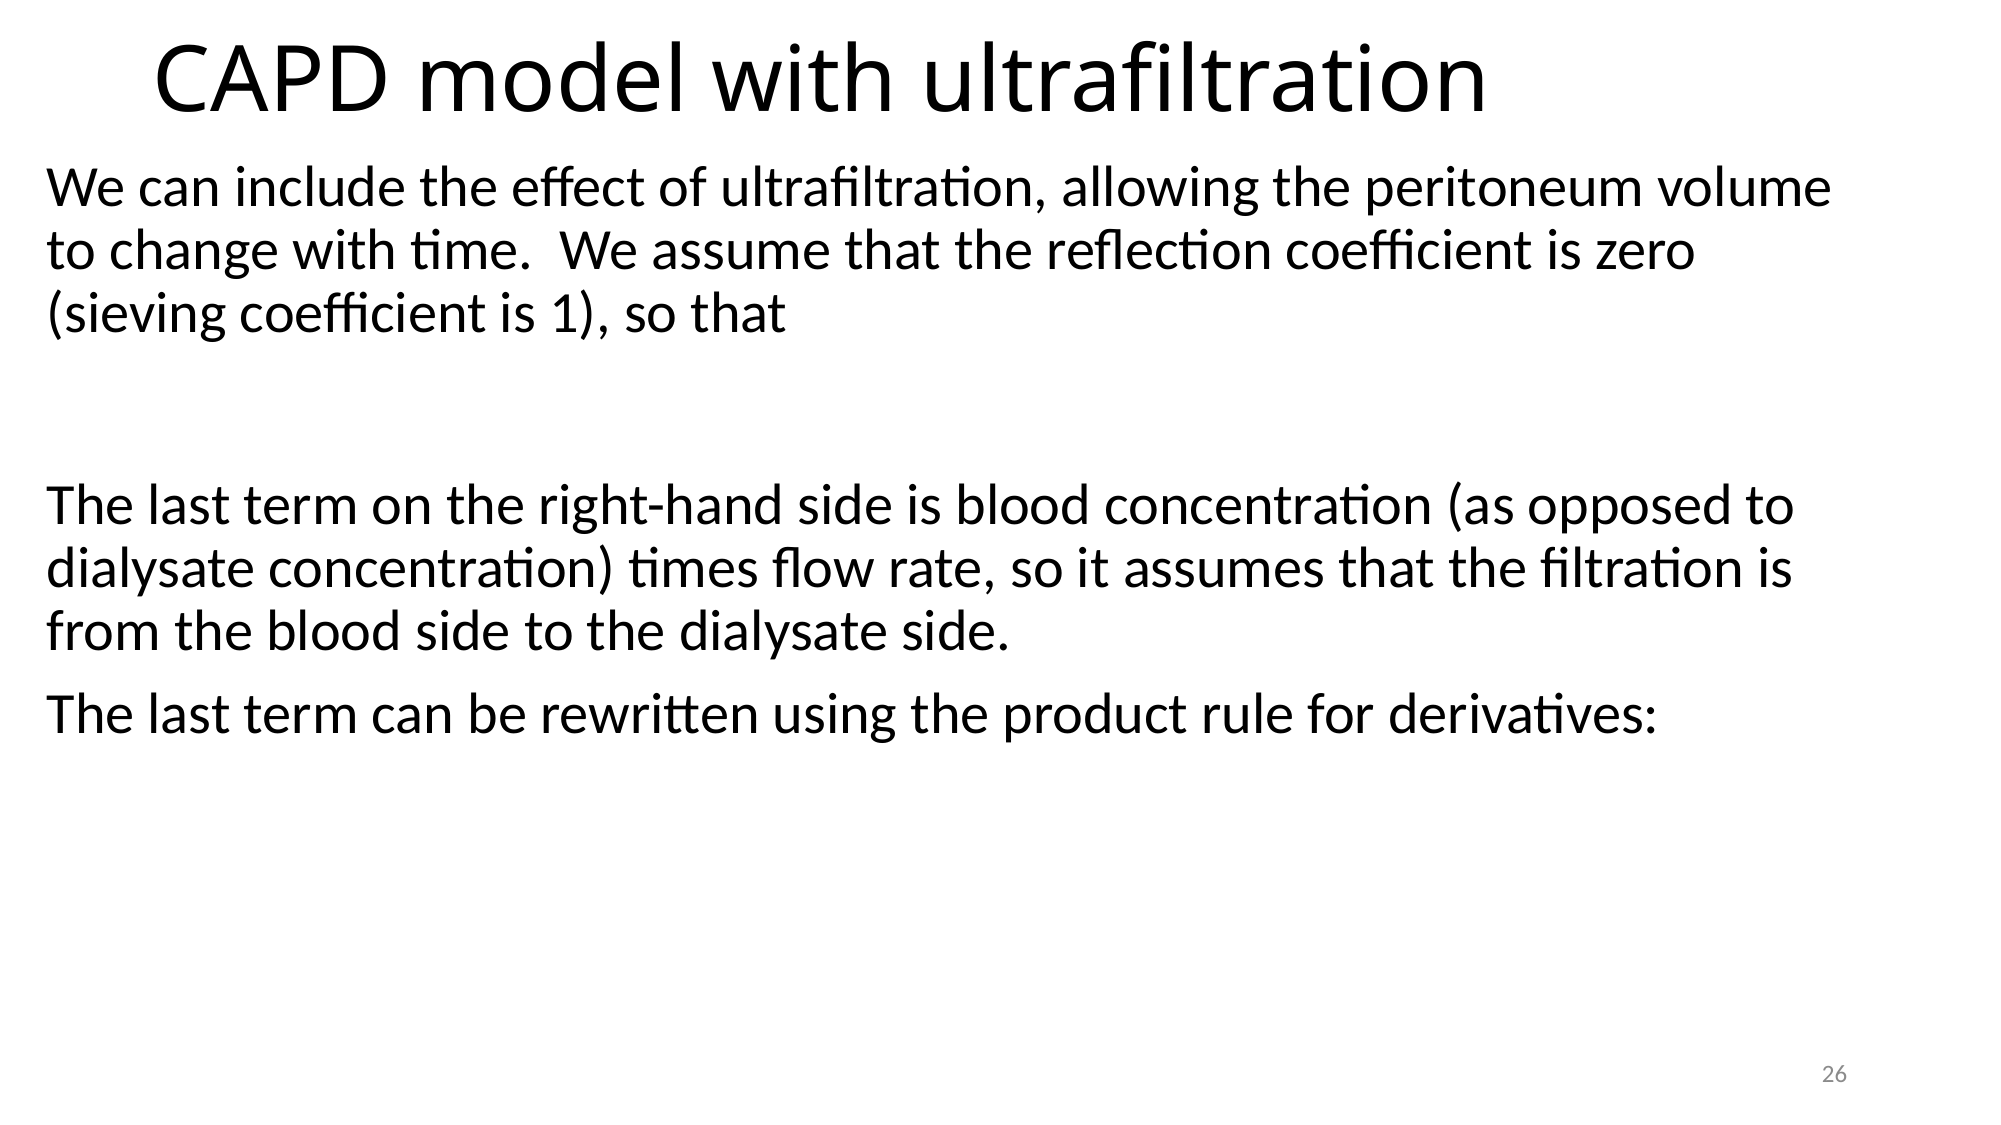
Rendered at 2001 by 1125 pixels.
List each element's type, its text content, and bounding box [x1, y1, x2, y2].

slide_number 26 [1412, 1042, 1863, 1103]
title CAPD model with ultrafiltration [137, 3, 1863, 161]
